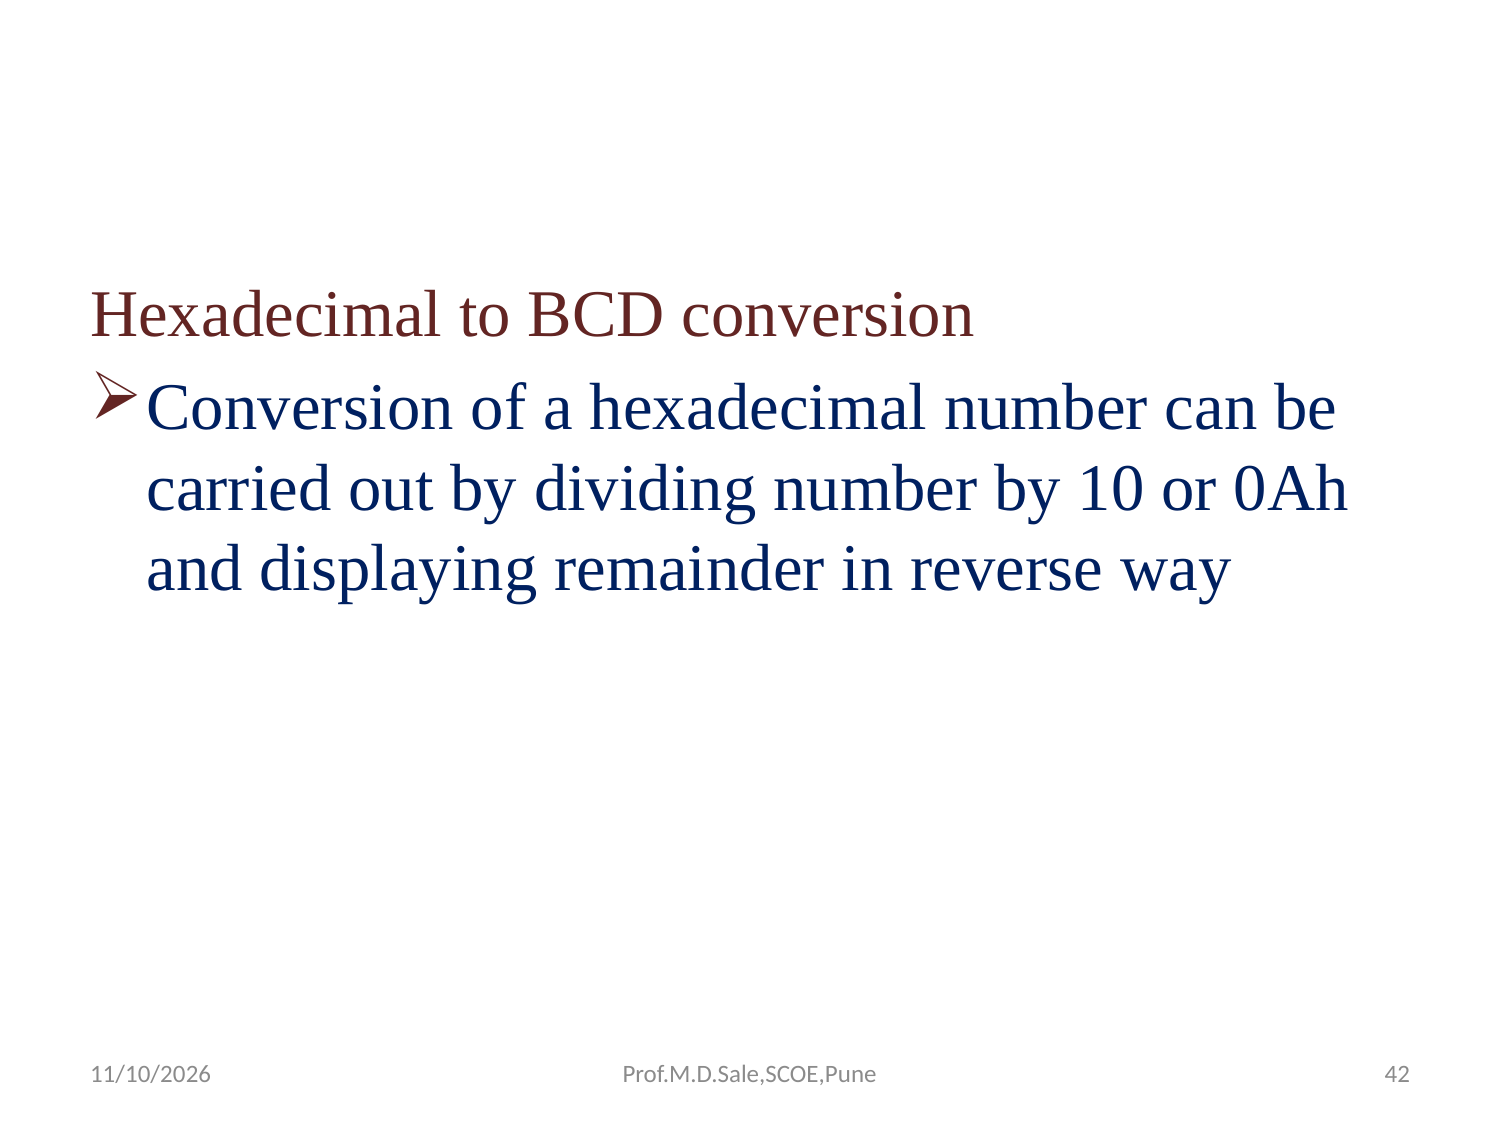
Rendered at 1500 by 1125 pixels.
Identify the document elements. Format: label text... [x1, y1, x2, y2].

slide_number 42 [1074, 1042, 1425, 1103]
footer Prof.M.D.Sale,SCOE,Pune [512, 1042, 988, 1103]
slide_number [75, 1042, 425, 1103]
list Hexadecimal to BCD conversion Conversion of a hexadecimal number can be carried out by dividing number by 10 or 0Ah and displaying remainder in reverse way [75, 262, 1425, 1005]
